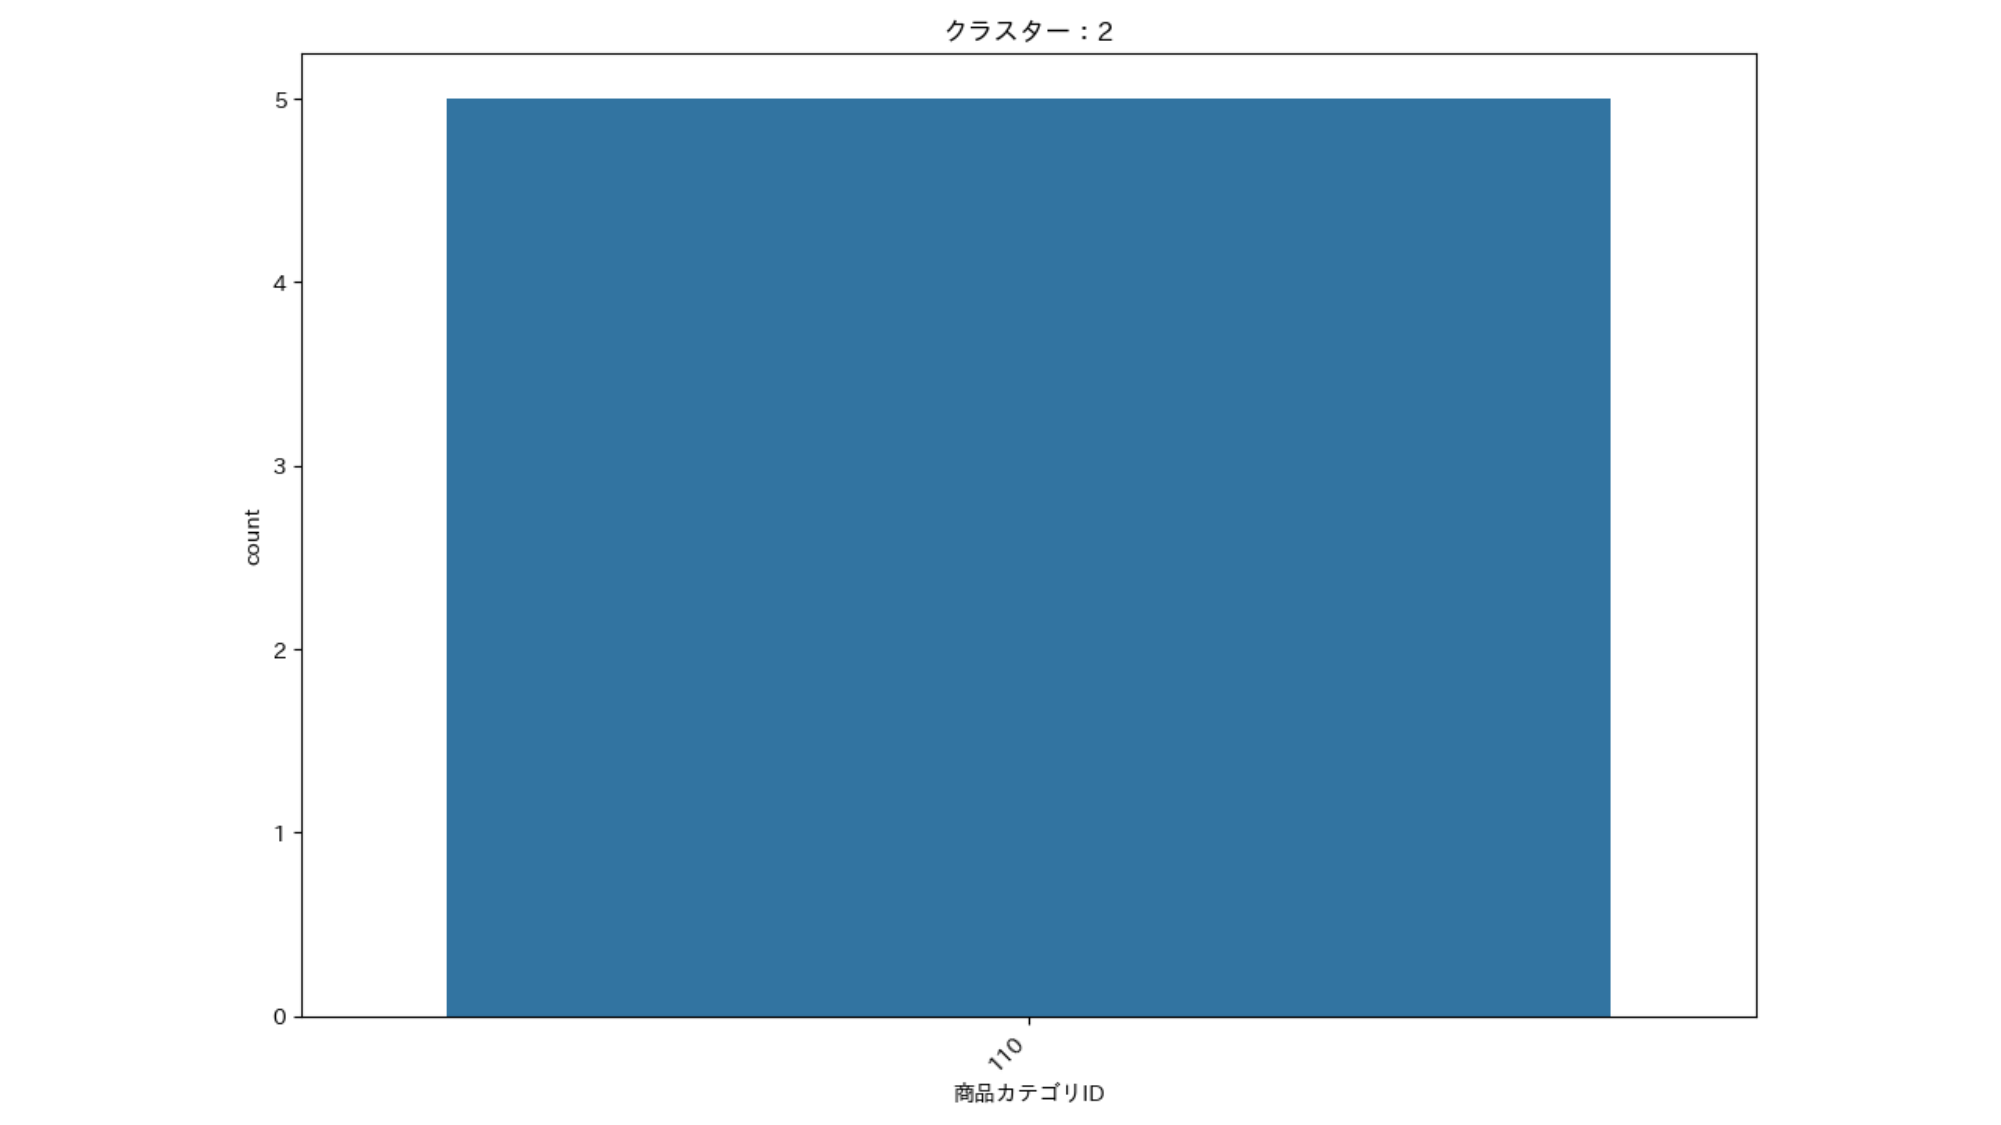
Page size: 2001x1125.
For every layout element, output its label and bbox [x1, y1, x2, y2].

picture [228, 5, 1772, 1120]
